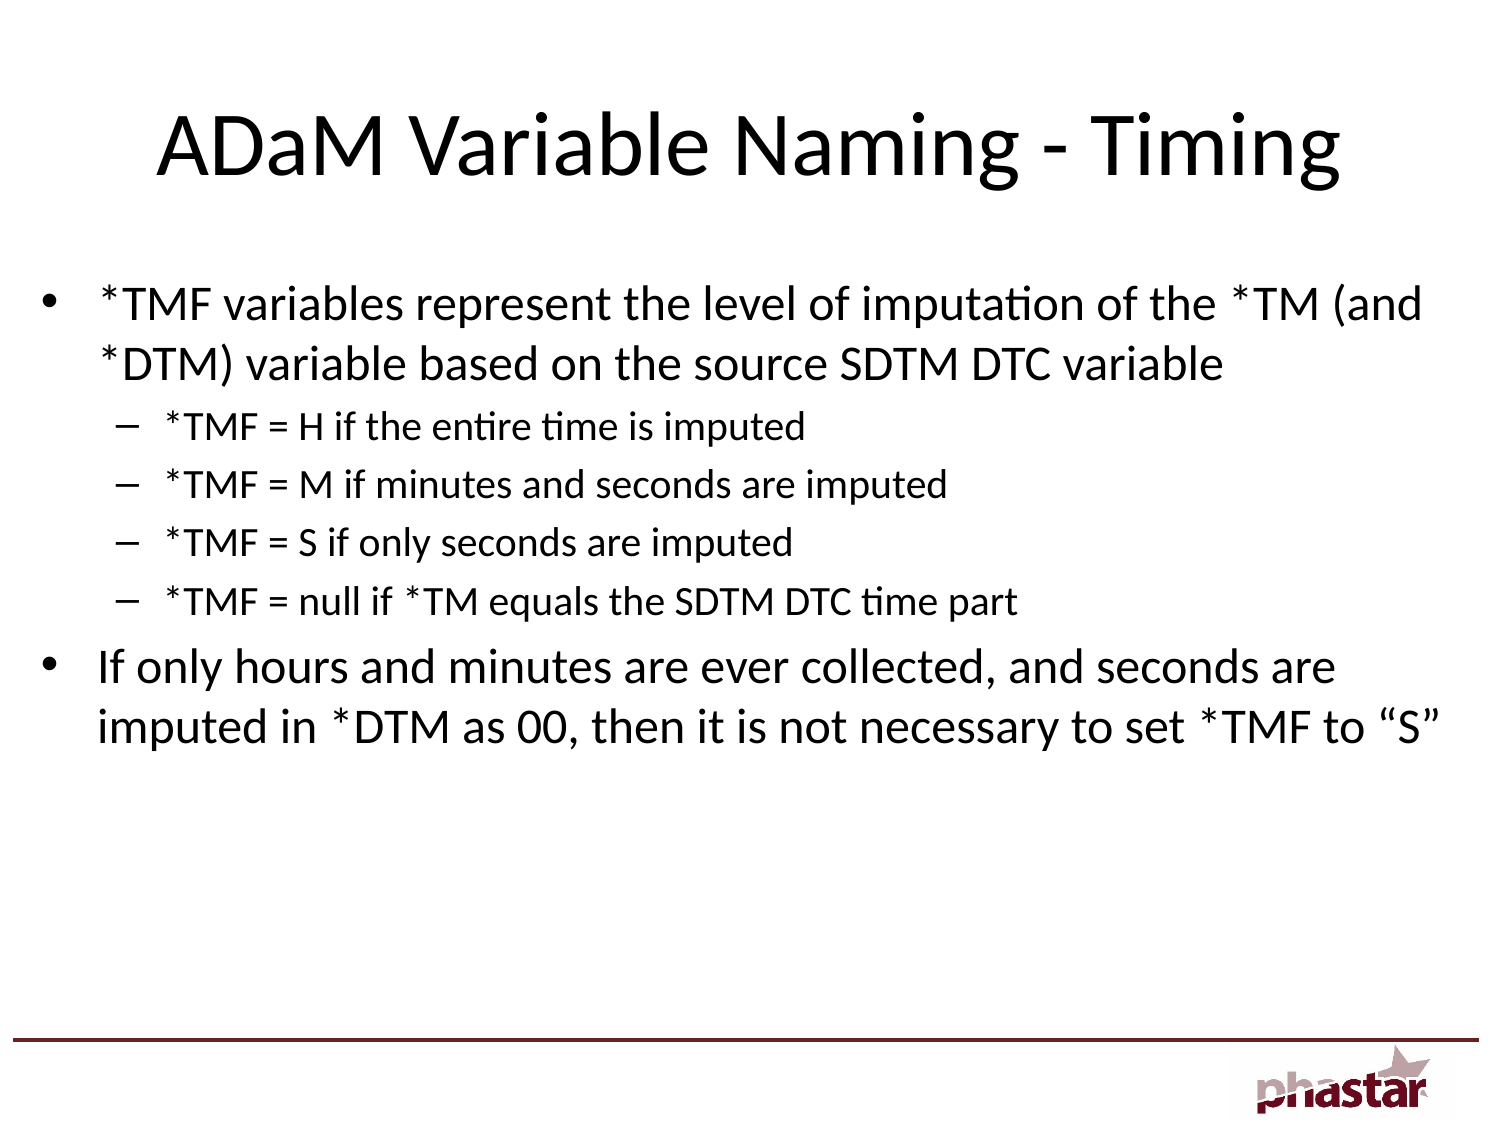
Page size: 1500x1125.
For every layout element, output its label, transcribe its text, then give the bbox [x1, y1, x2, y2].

title ADaM Variable Naming - Timing [75, 45, 1425, 233]
picture [1229, 1042, 1455, 1122]
list *TMF variables represent the level of imputation of the *TM (and *DTM) variable based on the source SDTM DTC variable *TMF = H if the entire time is imputed *TMF = M if minutes and seconds are imputed *TMF = S if only seconds are imputed *TMF = null if *TM equals the SDTM DTC time part If only hours and minutes are ever collected, and seconds are imputed in *DTM as 00, then it is not necessary to set *TMF to “S” [25, 262, 1475, 1005]
